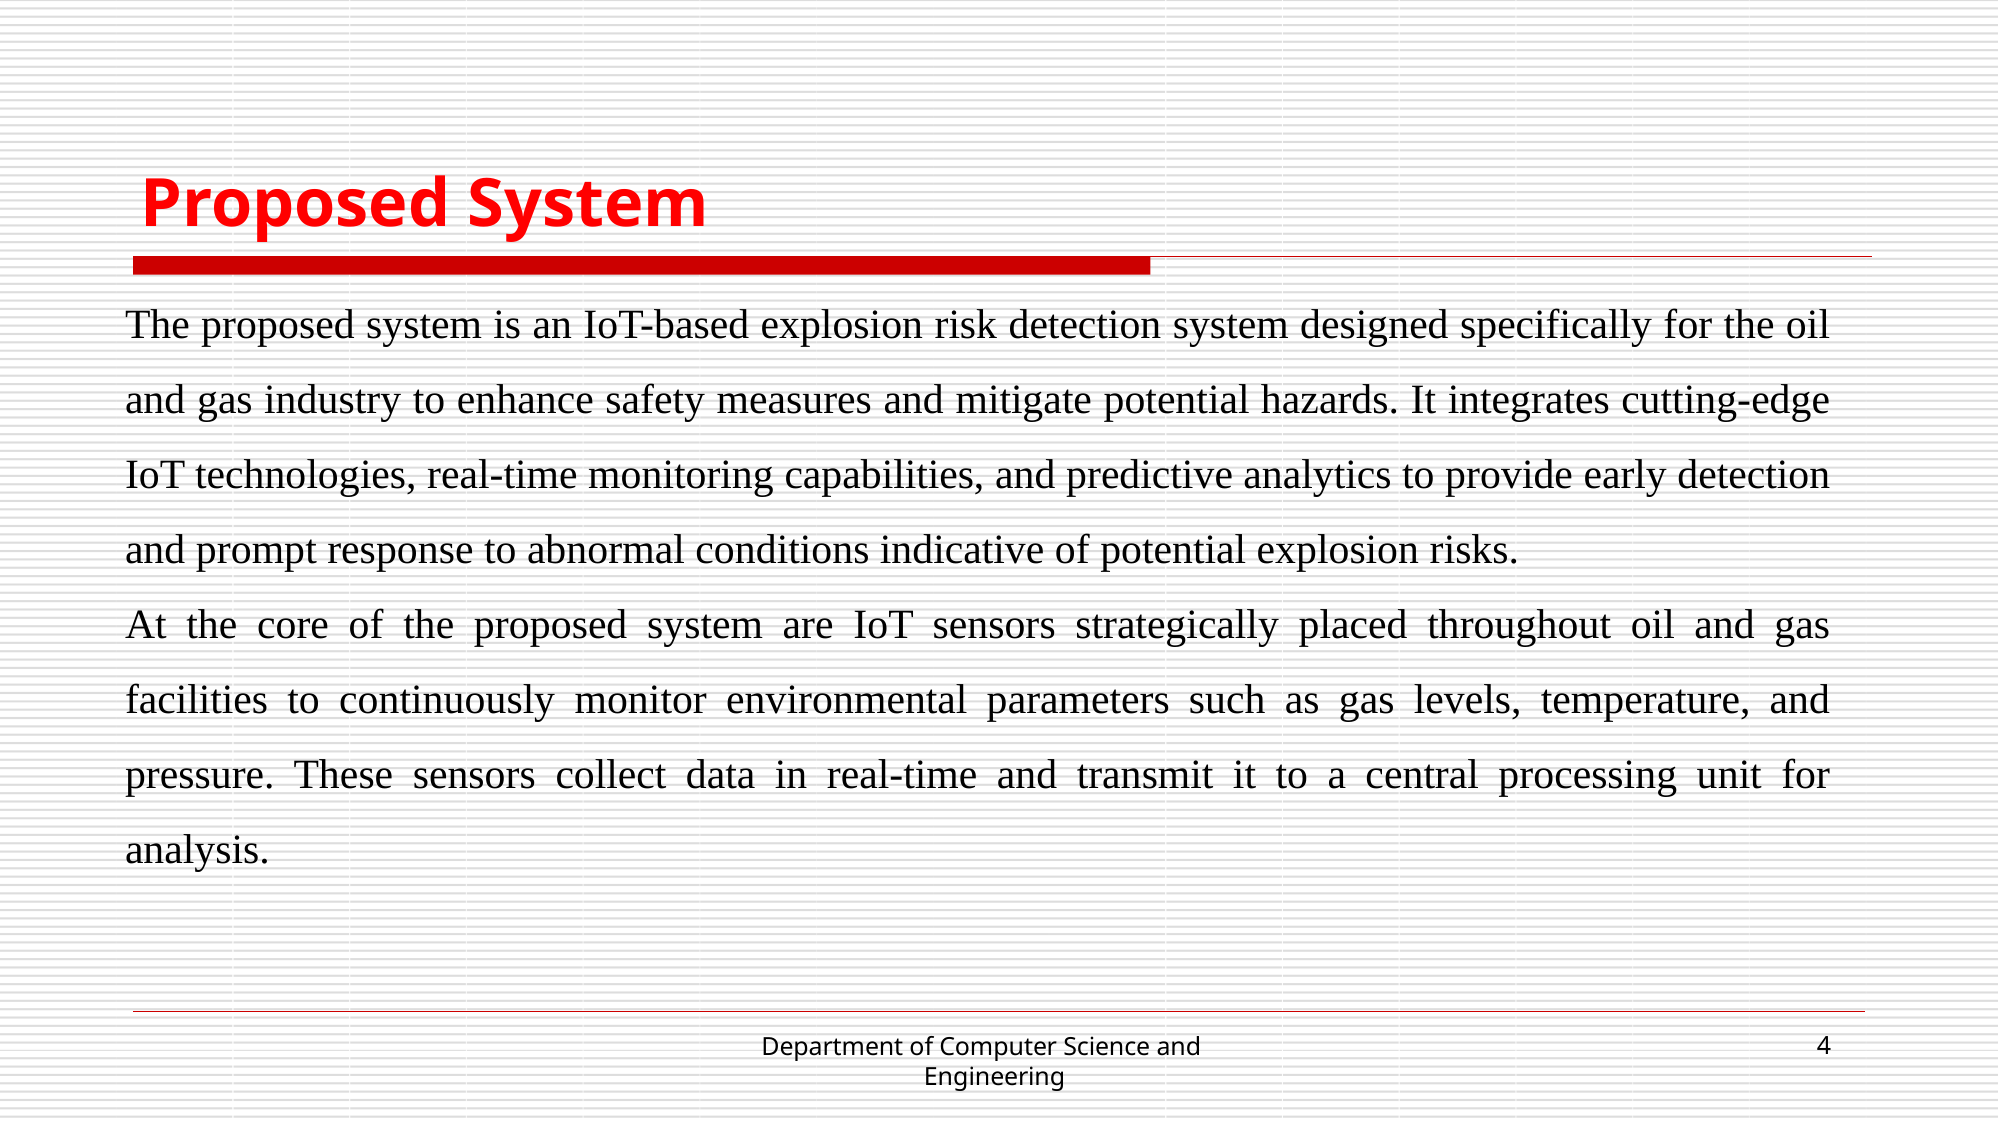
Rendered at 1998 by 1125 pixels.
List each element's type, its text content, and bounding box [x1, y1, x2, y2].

slide_number 4 [1810, 1027, 1855, 1125]
title Proposed System [138, 157, 791, 268]
picture [0, 0, 1998, 1124]
footer Department of Computer Science and Engineering [759, 1027, 1239, 1125]
text_box The proposed system is an IoT-based explosion risk detection system designed specifically for the oil and gas industry to enhance safety measures and mitigate potential hazards. It integrates cutting-edge IoT technologies, real-time monitoring capabilities, and predictive analytics to provide early detection and prompt response to abnormal conditions indicative of potential explosion risks. At the core of the proposed system are IoT sensors strategically placed throughout oil and gas facilities to continuously monitor environmental parameters such as gas levels, temperature, and pressure. These sensors collect data in real-time and transmit it to a central processing unit for analysis. [124, 268, 1833, 873]
